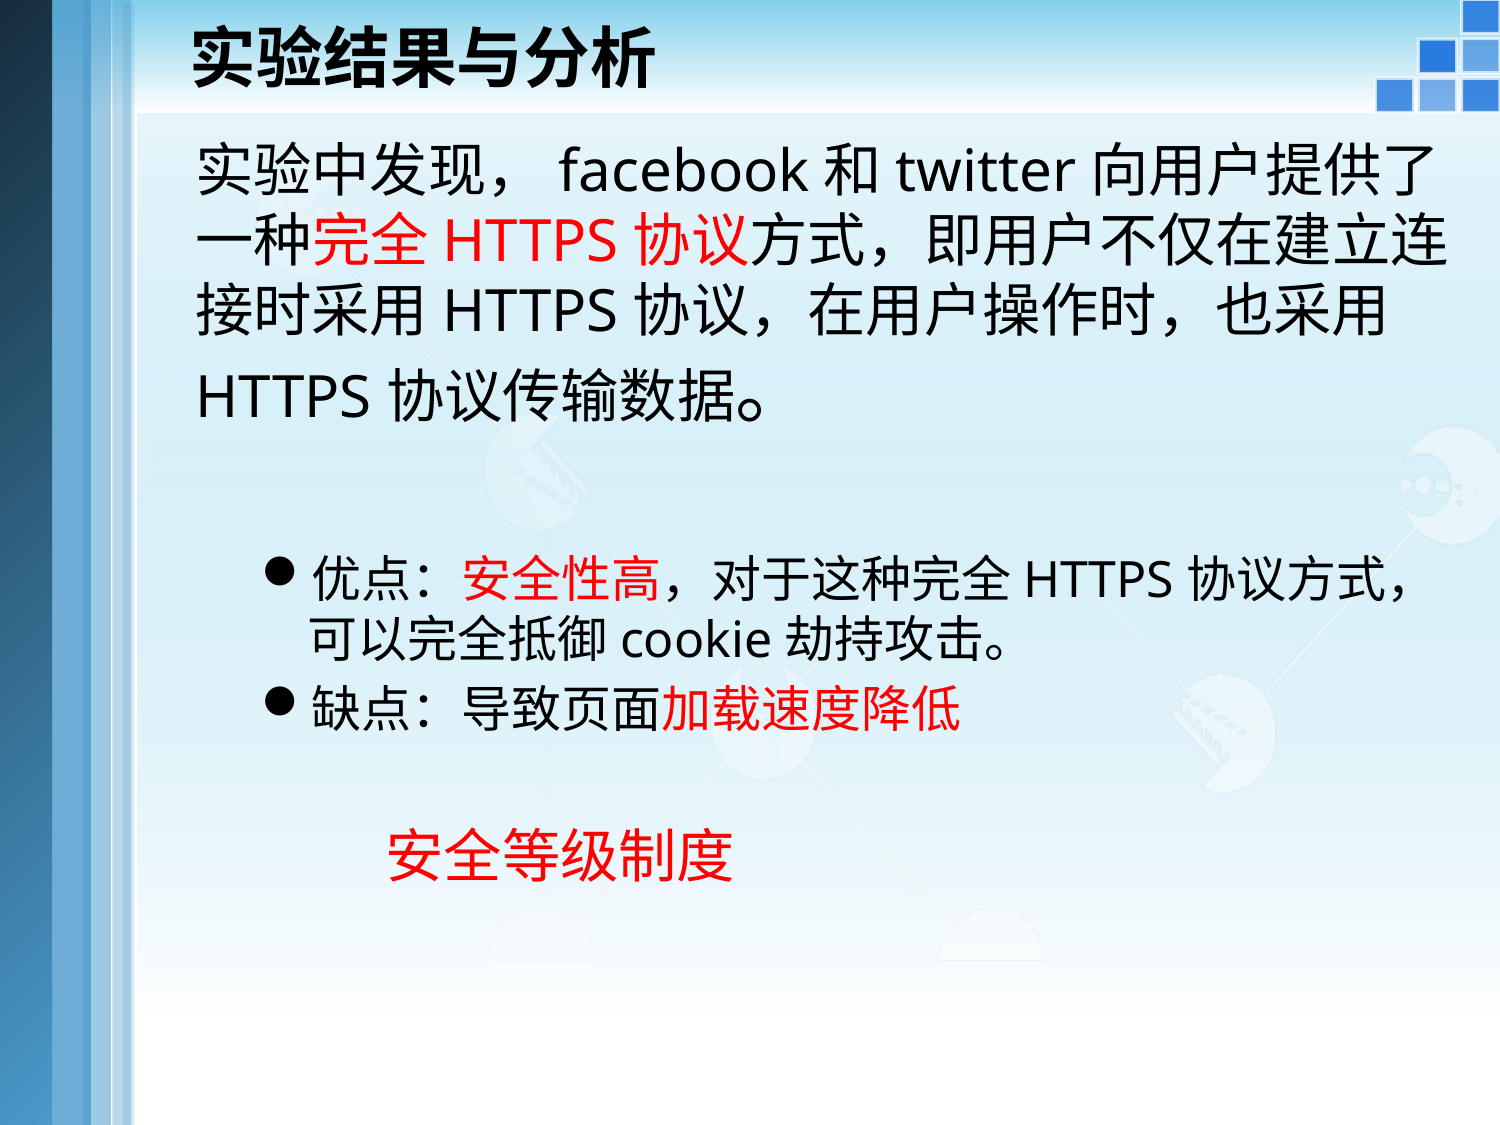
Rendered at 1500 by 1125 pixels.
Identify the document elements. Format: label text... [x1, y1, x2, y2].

title 实验结果与分析 [174, 24, 1176, 88]
picture [132, 113, 1500, 965]
list 实验中发现，facebook和twitter向用户提供了一种完全HTTPS协议方式，即用户不仅在建立连接时采用HTTPS协议，在用户操作时，也采用HTTPS协议传输数据。 优点：安全性高，对于这种完全HTTPS协议方式，可以完全抵御cookie劫持攻击。 缺点：导致页面加载速度降低 安全等级制度 [170, 125, 1484, 1071]
